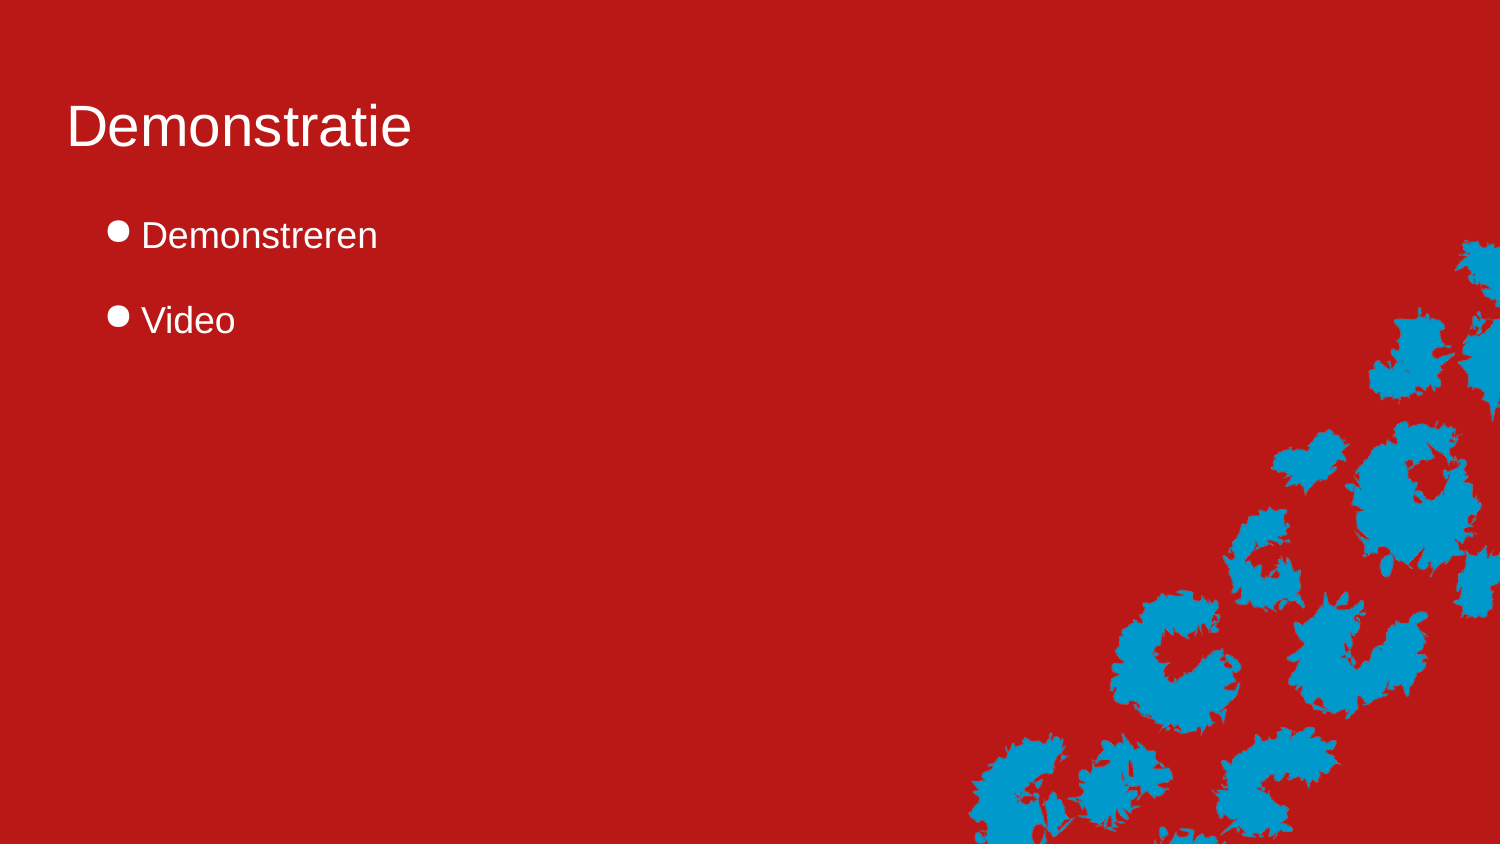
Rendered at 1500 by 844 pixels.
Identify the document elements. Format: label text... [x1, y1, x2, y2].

picture [905, 183, 1500, 844]
title Demonstratie [51, 72, 1449, 167]
picture [1414, 495, 1422, 503]
list Demonstreren Video [51, 189, 1142, 750]
